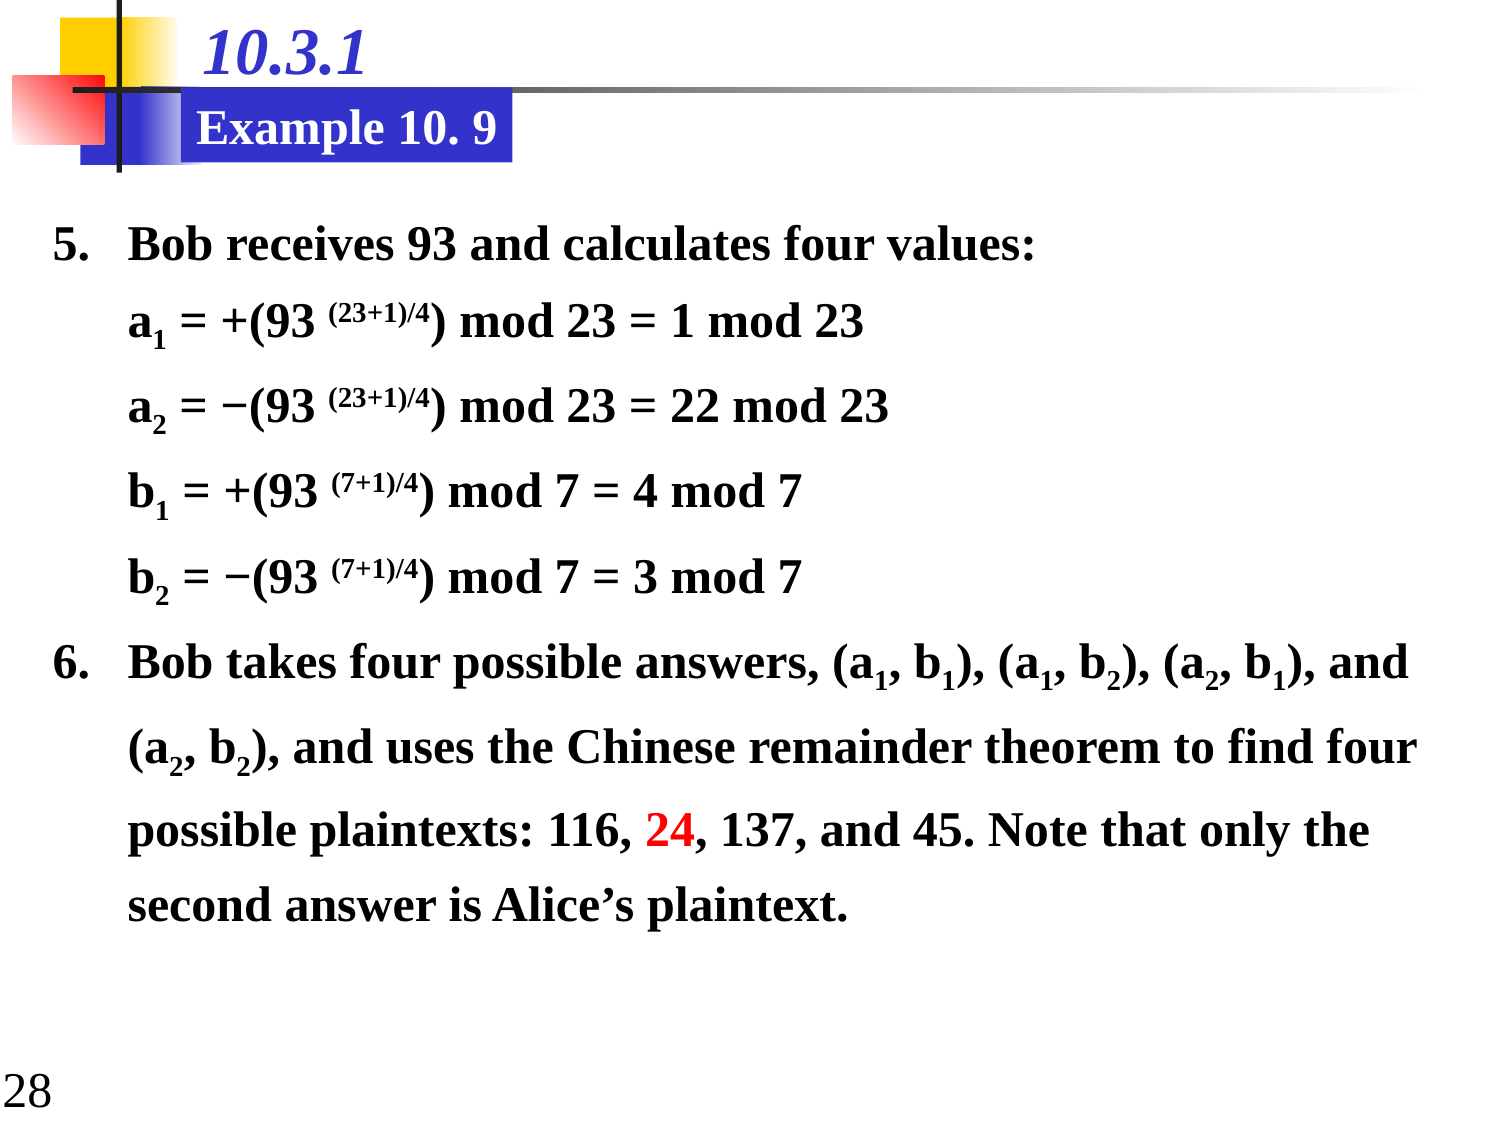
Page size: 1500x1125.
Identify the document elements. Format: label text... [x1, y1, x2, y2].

text_box [80, 93, 116, 165]
text_box [116, 93, 122, 173]
text_box Example 10. 9 [180, 87, 513, 163]
text_box [12, 75, 105, 145]
text_box [116, 0, 122, 87]
text_box [122, 93, 141, 165]
text_box [60, 17, 116, 86]
text_box [72, 87, 180, 93]
text_box [707, 87, 1423, 93]
slide_number 28 [0, 1050, 300, 1125]
text_box [122, 17, 177, 86]
text_box 10.3.1 Continued [187, 0, 707, 175]
text_box Bob receives 93 and calculates four values: a1 = +(93 (23+1)/4) mod 23 = 1 mod 23 a2 = −(93 (23+1)/4) mod 23 = 22 mod 23 b1 = +(93 (7+1)/4) mod 7 = 4 mod 7 b2 = −(93 (7+1)/4) mod 7 = 3 mod 7 Bob takes four possible answers, (a1, b1), (a1, b2), (a2, b1), and (a2, b2), and uses the Chinese remainder theorem to find four possible plaintexts: 116, 24, 137, and 45. Note that only the second answer is Alice’s plaintext. [37, 187, 1463, 940]
text_box [141, 93, 187, 165]
